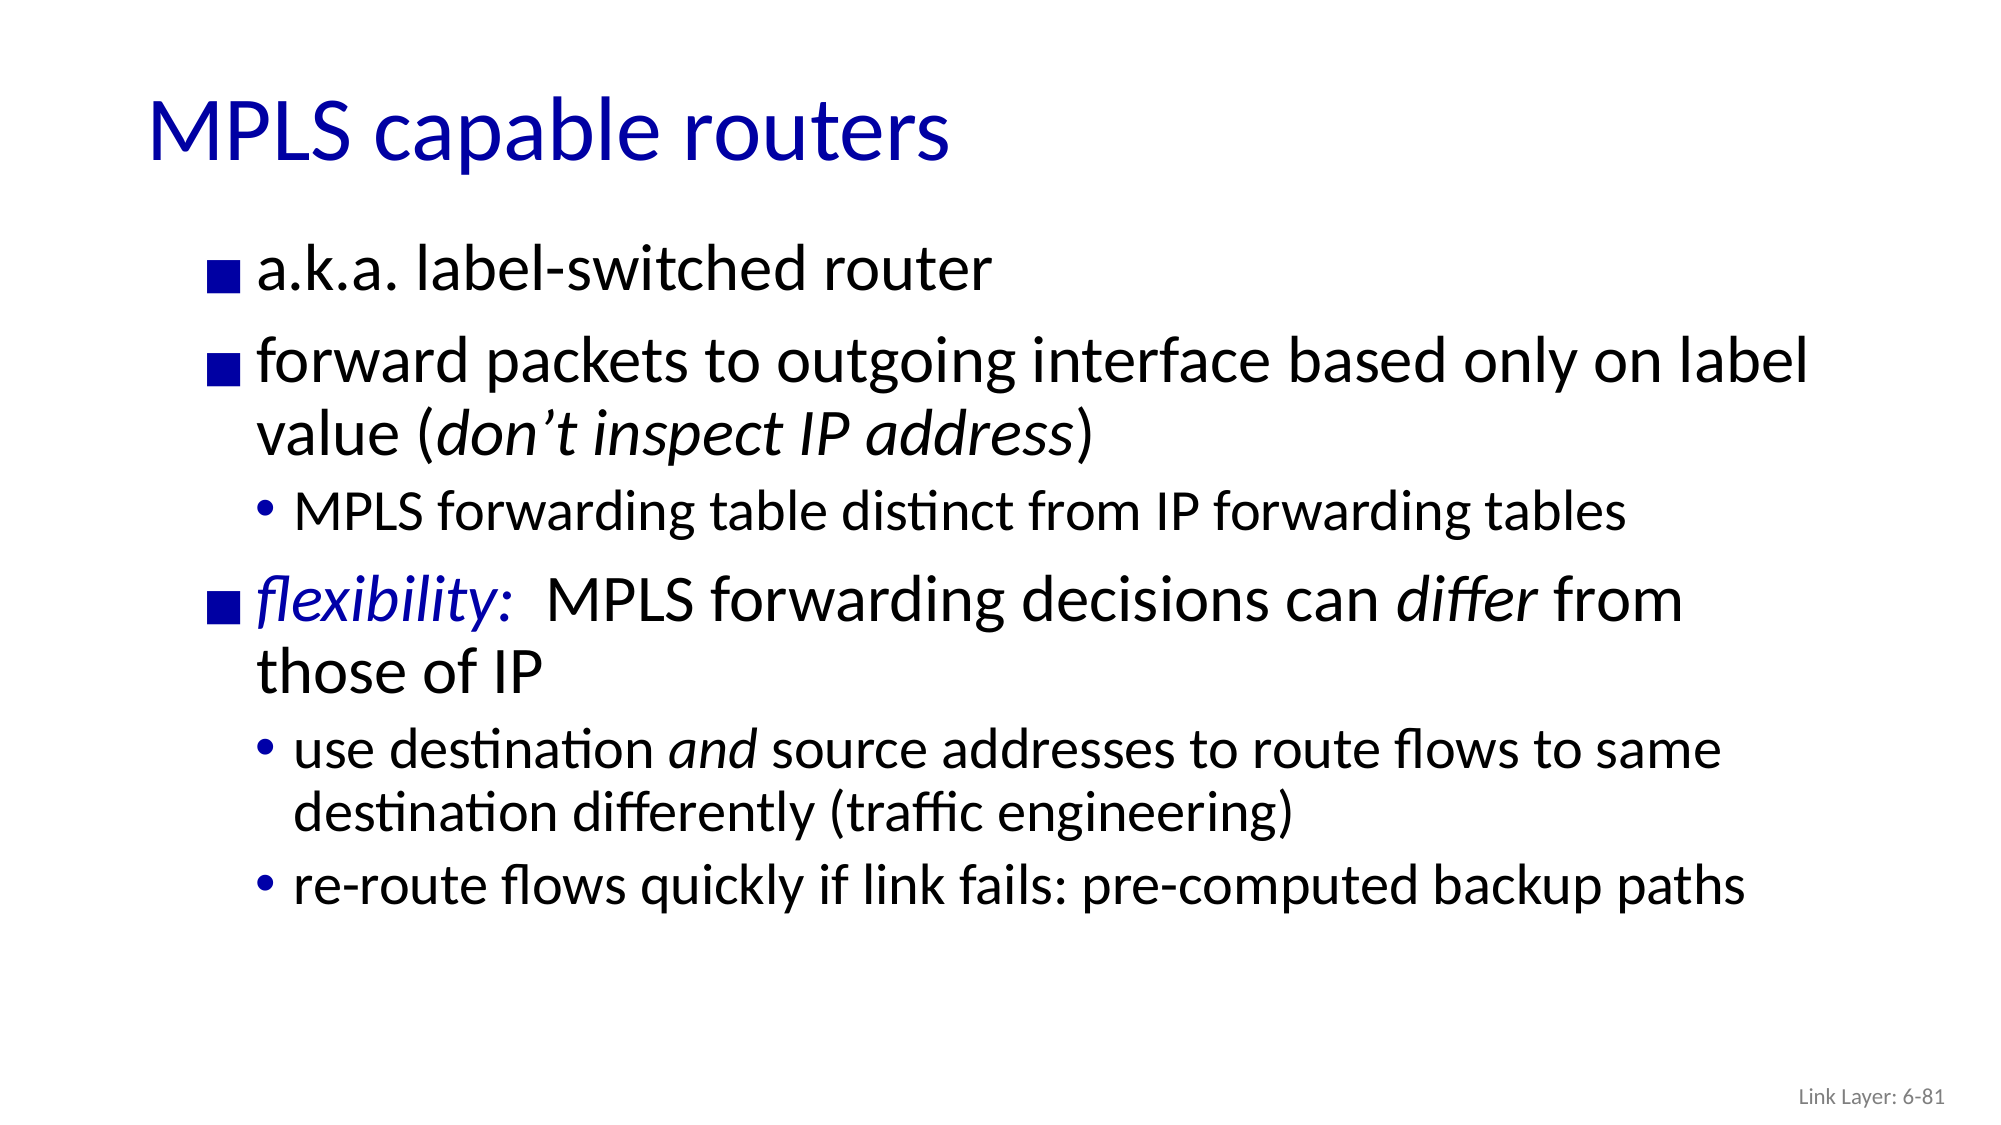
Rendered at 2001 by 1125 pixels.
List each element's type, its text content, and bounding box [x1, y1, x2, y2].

text_box a.k.a. label-switched router forward packets to outgoing interface based only on label value (don’t inspect IP address) MPLS forwarding table distinct from IP forwarding tables flexibility: MPLS forwarding decisions can differ from those of IP use destination and source addresses to route flows to same destination differently (traffic engineering) re-route flows quickly if link fails: pre-computed backup paths [164, 224, 1856, 1050]
title MPLS capable routers [131, 57, 1857, 205]
slide_number Link Layer: 6-‹#› [1510, 1065, 1961, 1125]
